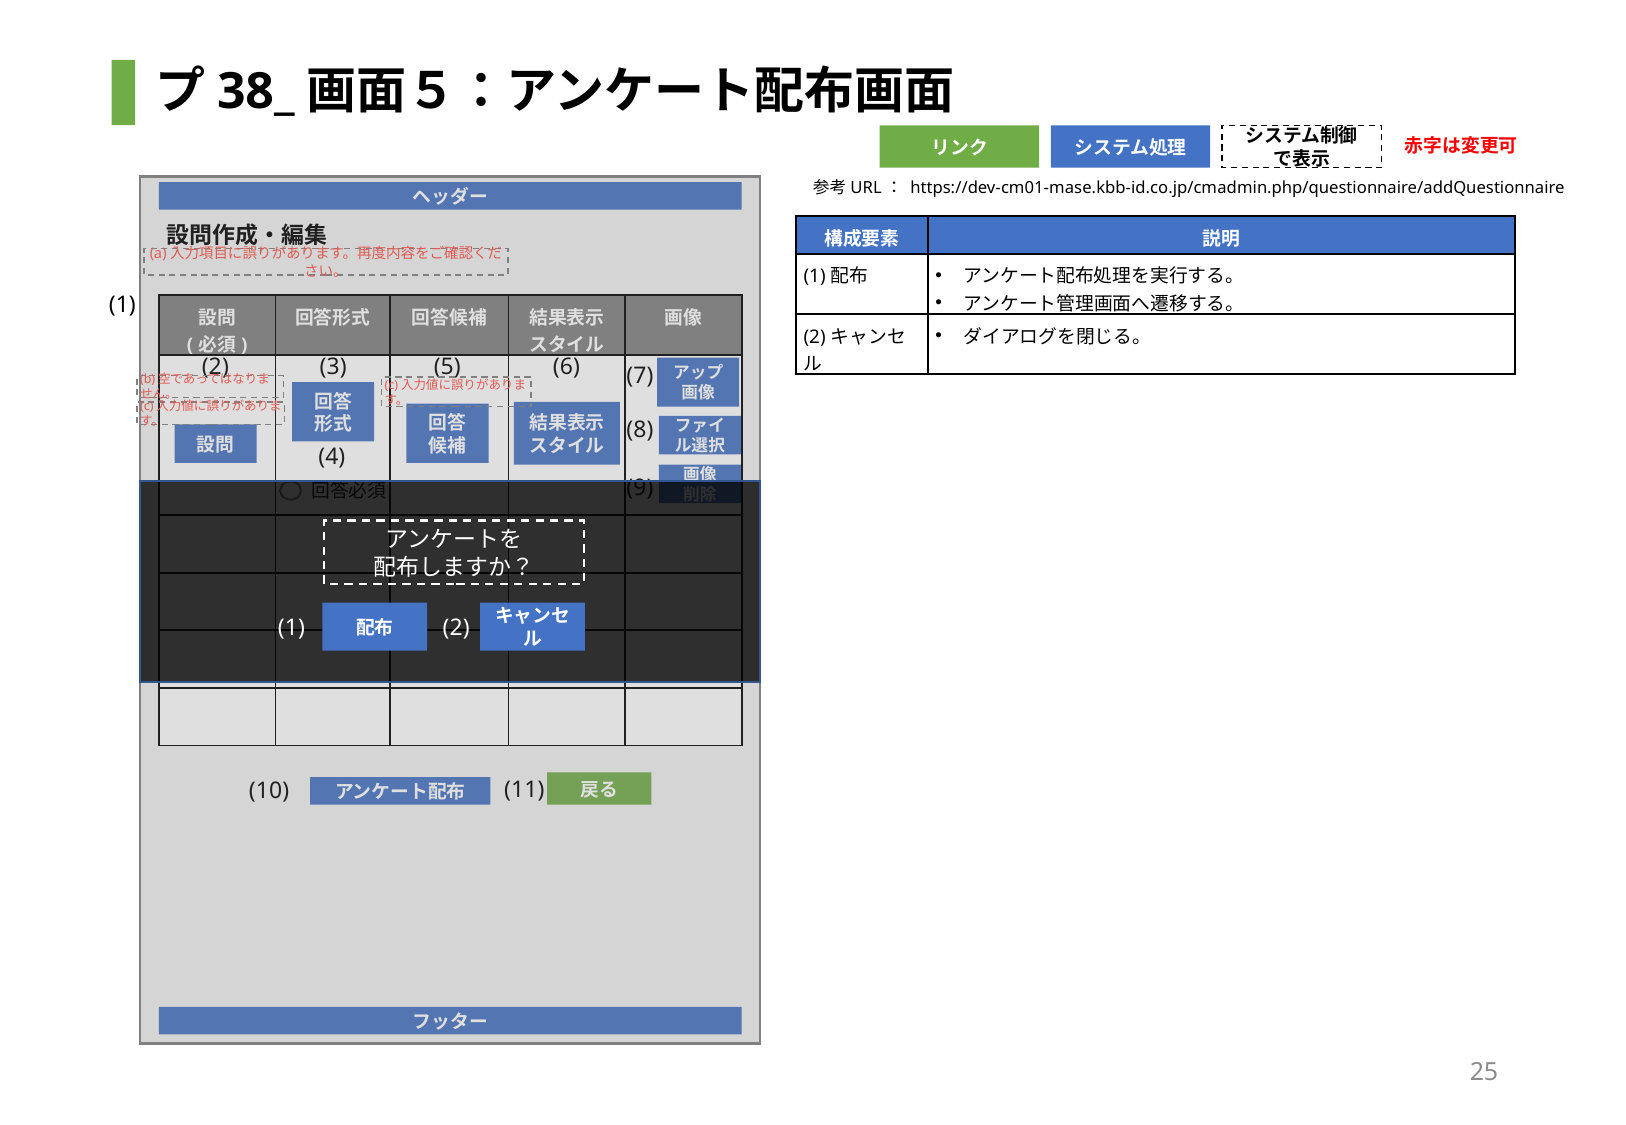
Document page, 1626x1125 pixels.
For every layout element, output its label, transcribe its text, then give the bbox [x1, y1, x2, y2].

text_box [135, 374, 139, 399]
table_cell アンケート配布処理を実行する。 アンケート管理画面へ遷移する。 [929, 255, 1514, 313]
text_box [139, 480, 761, 683]
text_box 赤字は変更可 [1380, 123, 1542, 168]
text_box 配布 [321, 601, 429, 652]
text_box (2) [427, 605, 485, 648]
slide_number 25 [1147, 1042, 1514, 1103]
text_box リンク [878, 124, 1041, 169]
text_box キャンセル [479, 601, 586, 652]
text_box アンケートを 配布しますか？ [323, 519, 585, 585]
table_header 構成要素 [797, 217, 927, 253]
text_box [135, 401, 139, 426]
text_box システム制御で表示 [1220, 124, 1382, 169]
table_cell (2)キャンセル [797, 315, 927, 373]
table_cell ダイアログを閉じる。 [929, 315, 1514, 373]
text_box 参考URL： https://dev-cm01-mase.kbb-id.co.jp/cmadmin.php/questionnaire/addQuestionnaire [798, 169, 1581, 205]
text_box (1) [263, 605, 321, 648]
text_box [139, 683, 761, 1045]
text_box [139, 176, 761, 480]
text_box (1) [93, 282, 139, 325]
table_header 説明 [929, 217, 1514, 253]
title プ38_画面５：アンケート配布画面 [140, 59, 1514, 126]
text_box システム処理 [1049, 124, 1212, 169]
table_cell (1)配布 [797, 255, 927, 313]
